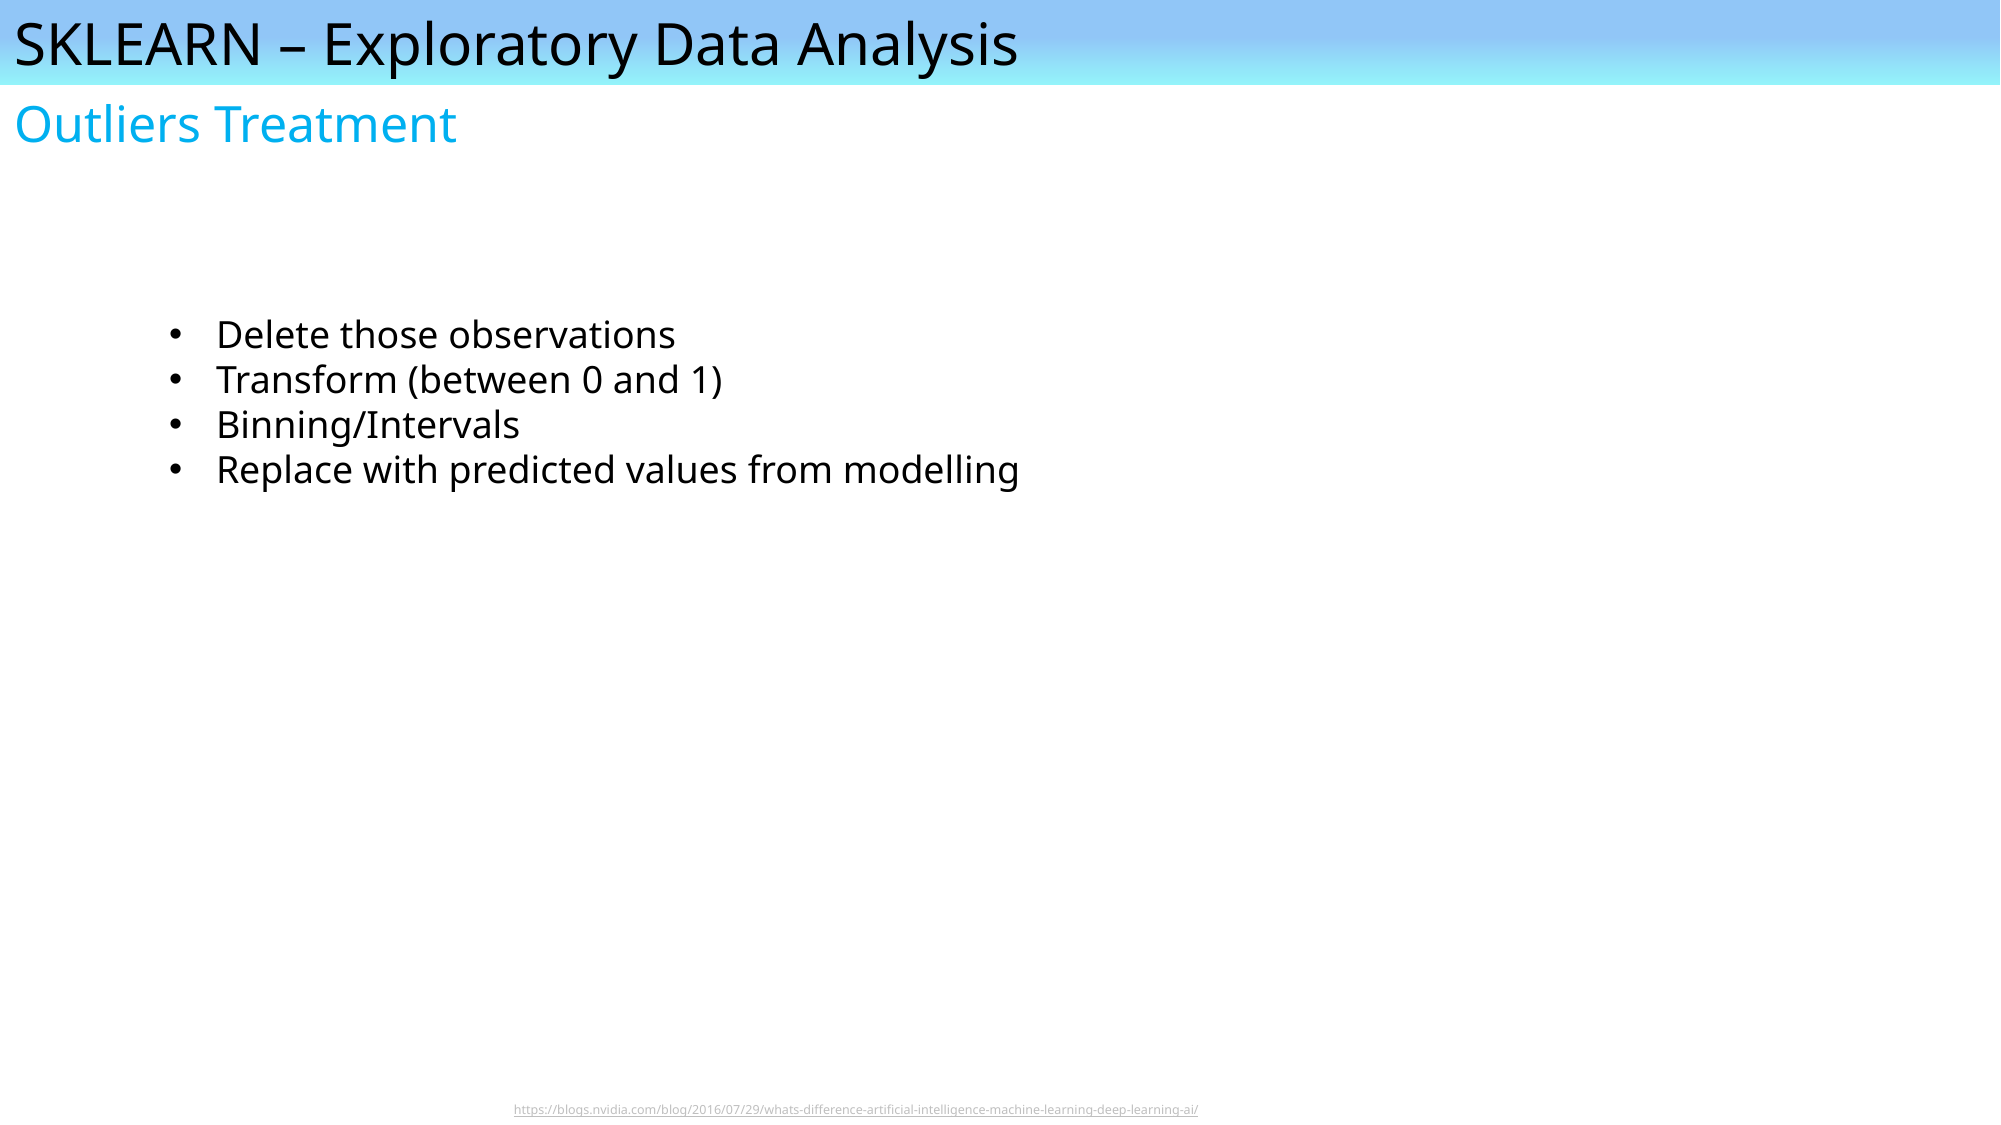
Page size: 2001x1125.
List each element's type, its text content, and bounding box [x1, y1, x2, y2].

text_box Outliers Treatment [0, 85, 1011, 160]
text_box SKLEARN – Exploratory Data Analysis [0, 0, 2000, 85]
text_box https://blogs.nvidia.com/blog/2016/07/29/whats-difference-artificial-intelligence-machine-learning-deep-learning-ai/ [499, 1094, 1500, 1125]
text_box Delete those observations Transform (between 0 and 1) Binning/Intervals Replace with predicted values from modelling [154, 303, 1036, 499]
